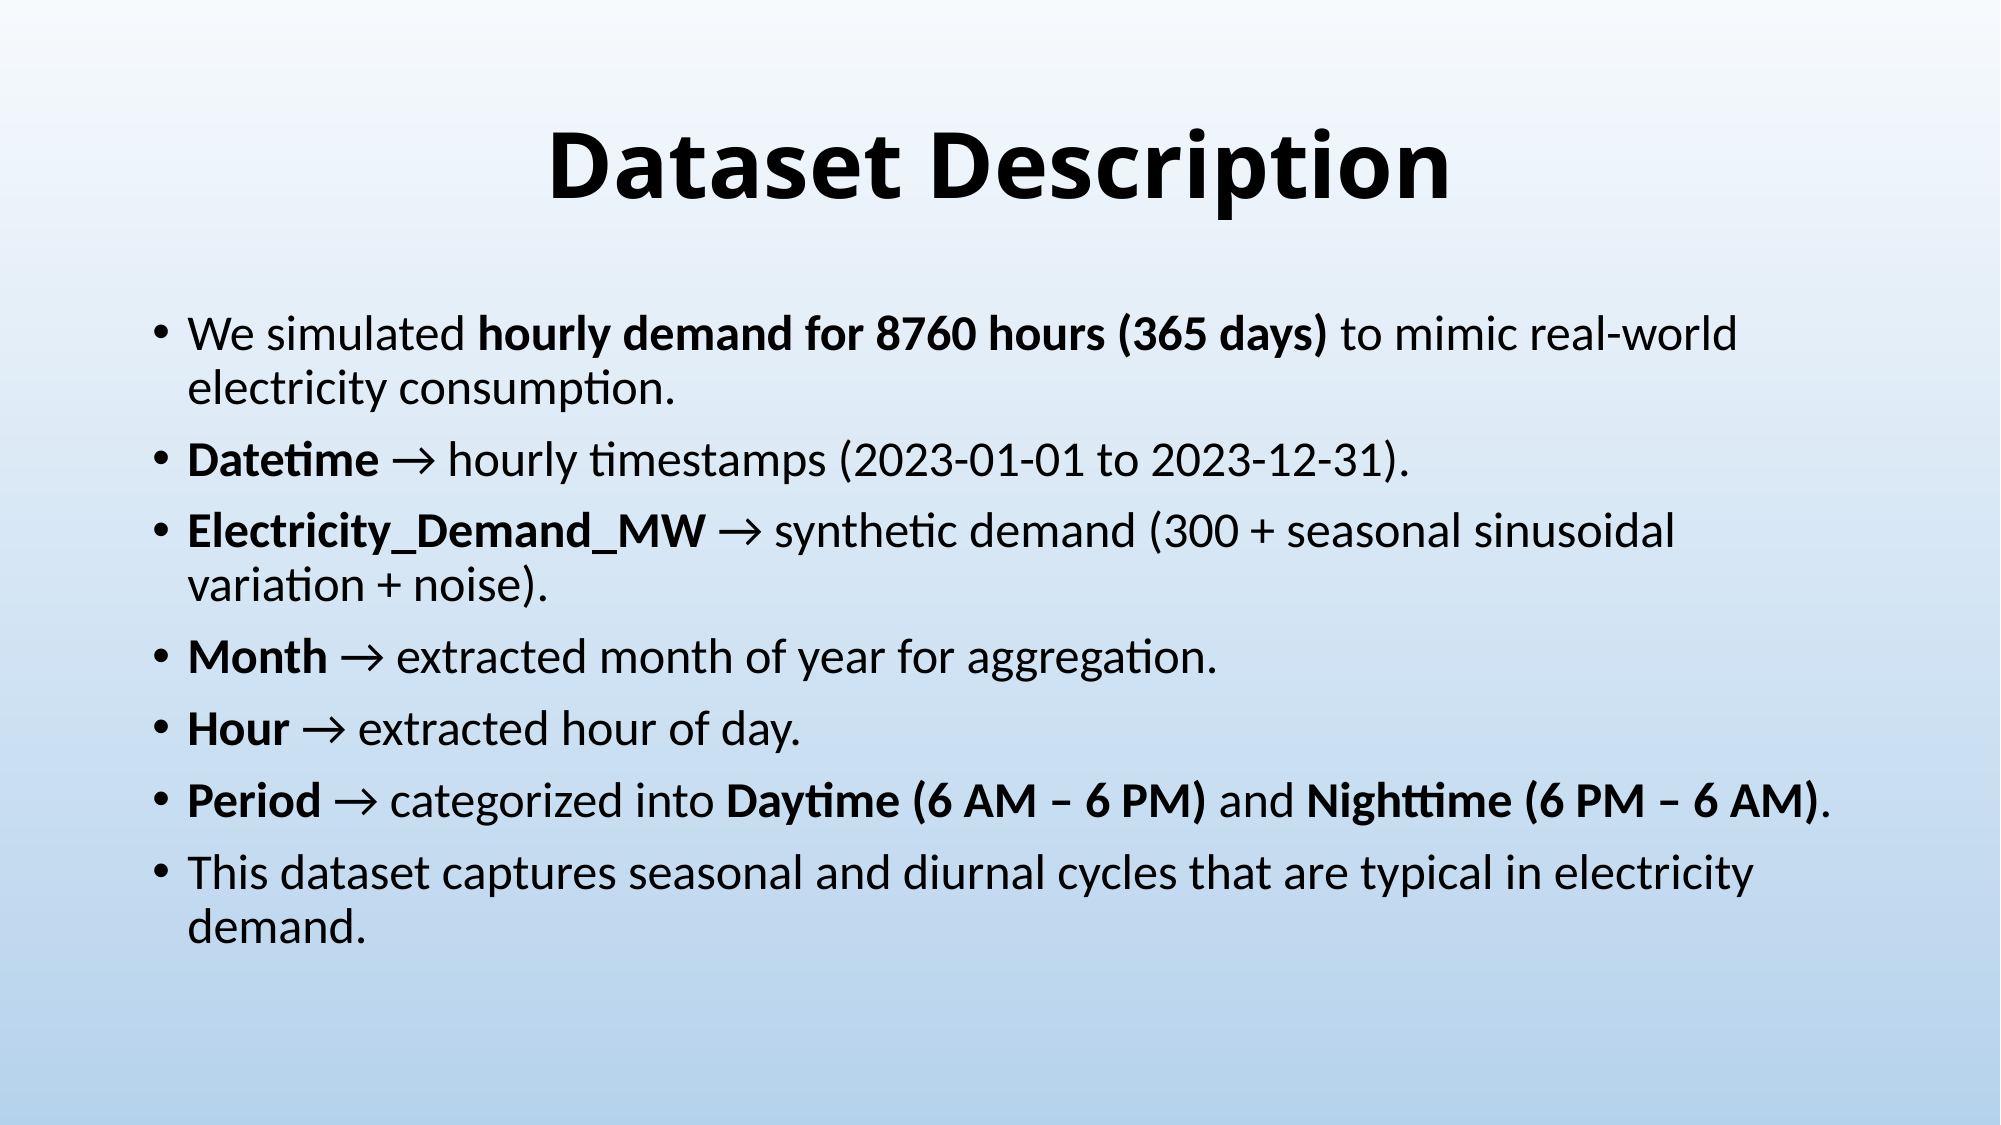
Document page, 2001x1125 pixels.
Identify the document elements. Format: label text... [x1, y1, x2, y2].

list We simulated hourly demand for 8760 hours (365 days) to mimic real-world electricity consumption. Datetime → hourly timestamps (2023-01-01 to 2023-12-31). Electricity_Demand_MW → synthetic demand (300 + seasonal sinusoidal variation + noise). Month → extracted month of year for aggregation. Hour → extracted hour of day. Period → categorized into Daytime (6 AM – 6 PM) and Nighttime (6 PM – 6 AM). This dataset captures seasonal and diurnal cycles that are typical in electricity demand. [137, 299, 1863, 1014]
title Dataset Description [137, 59, 1863, 278]
